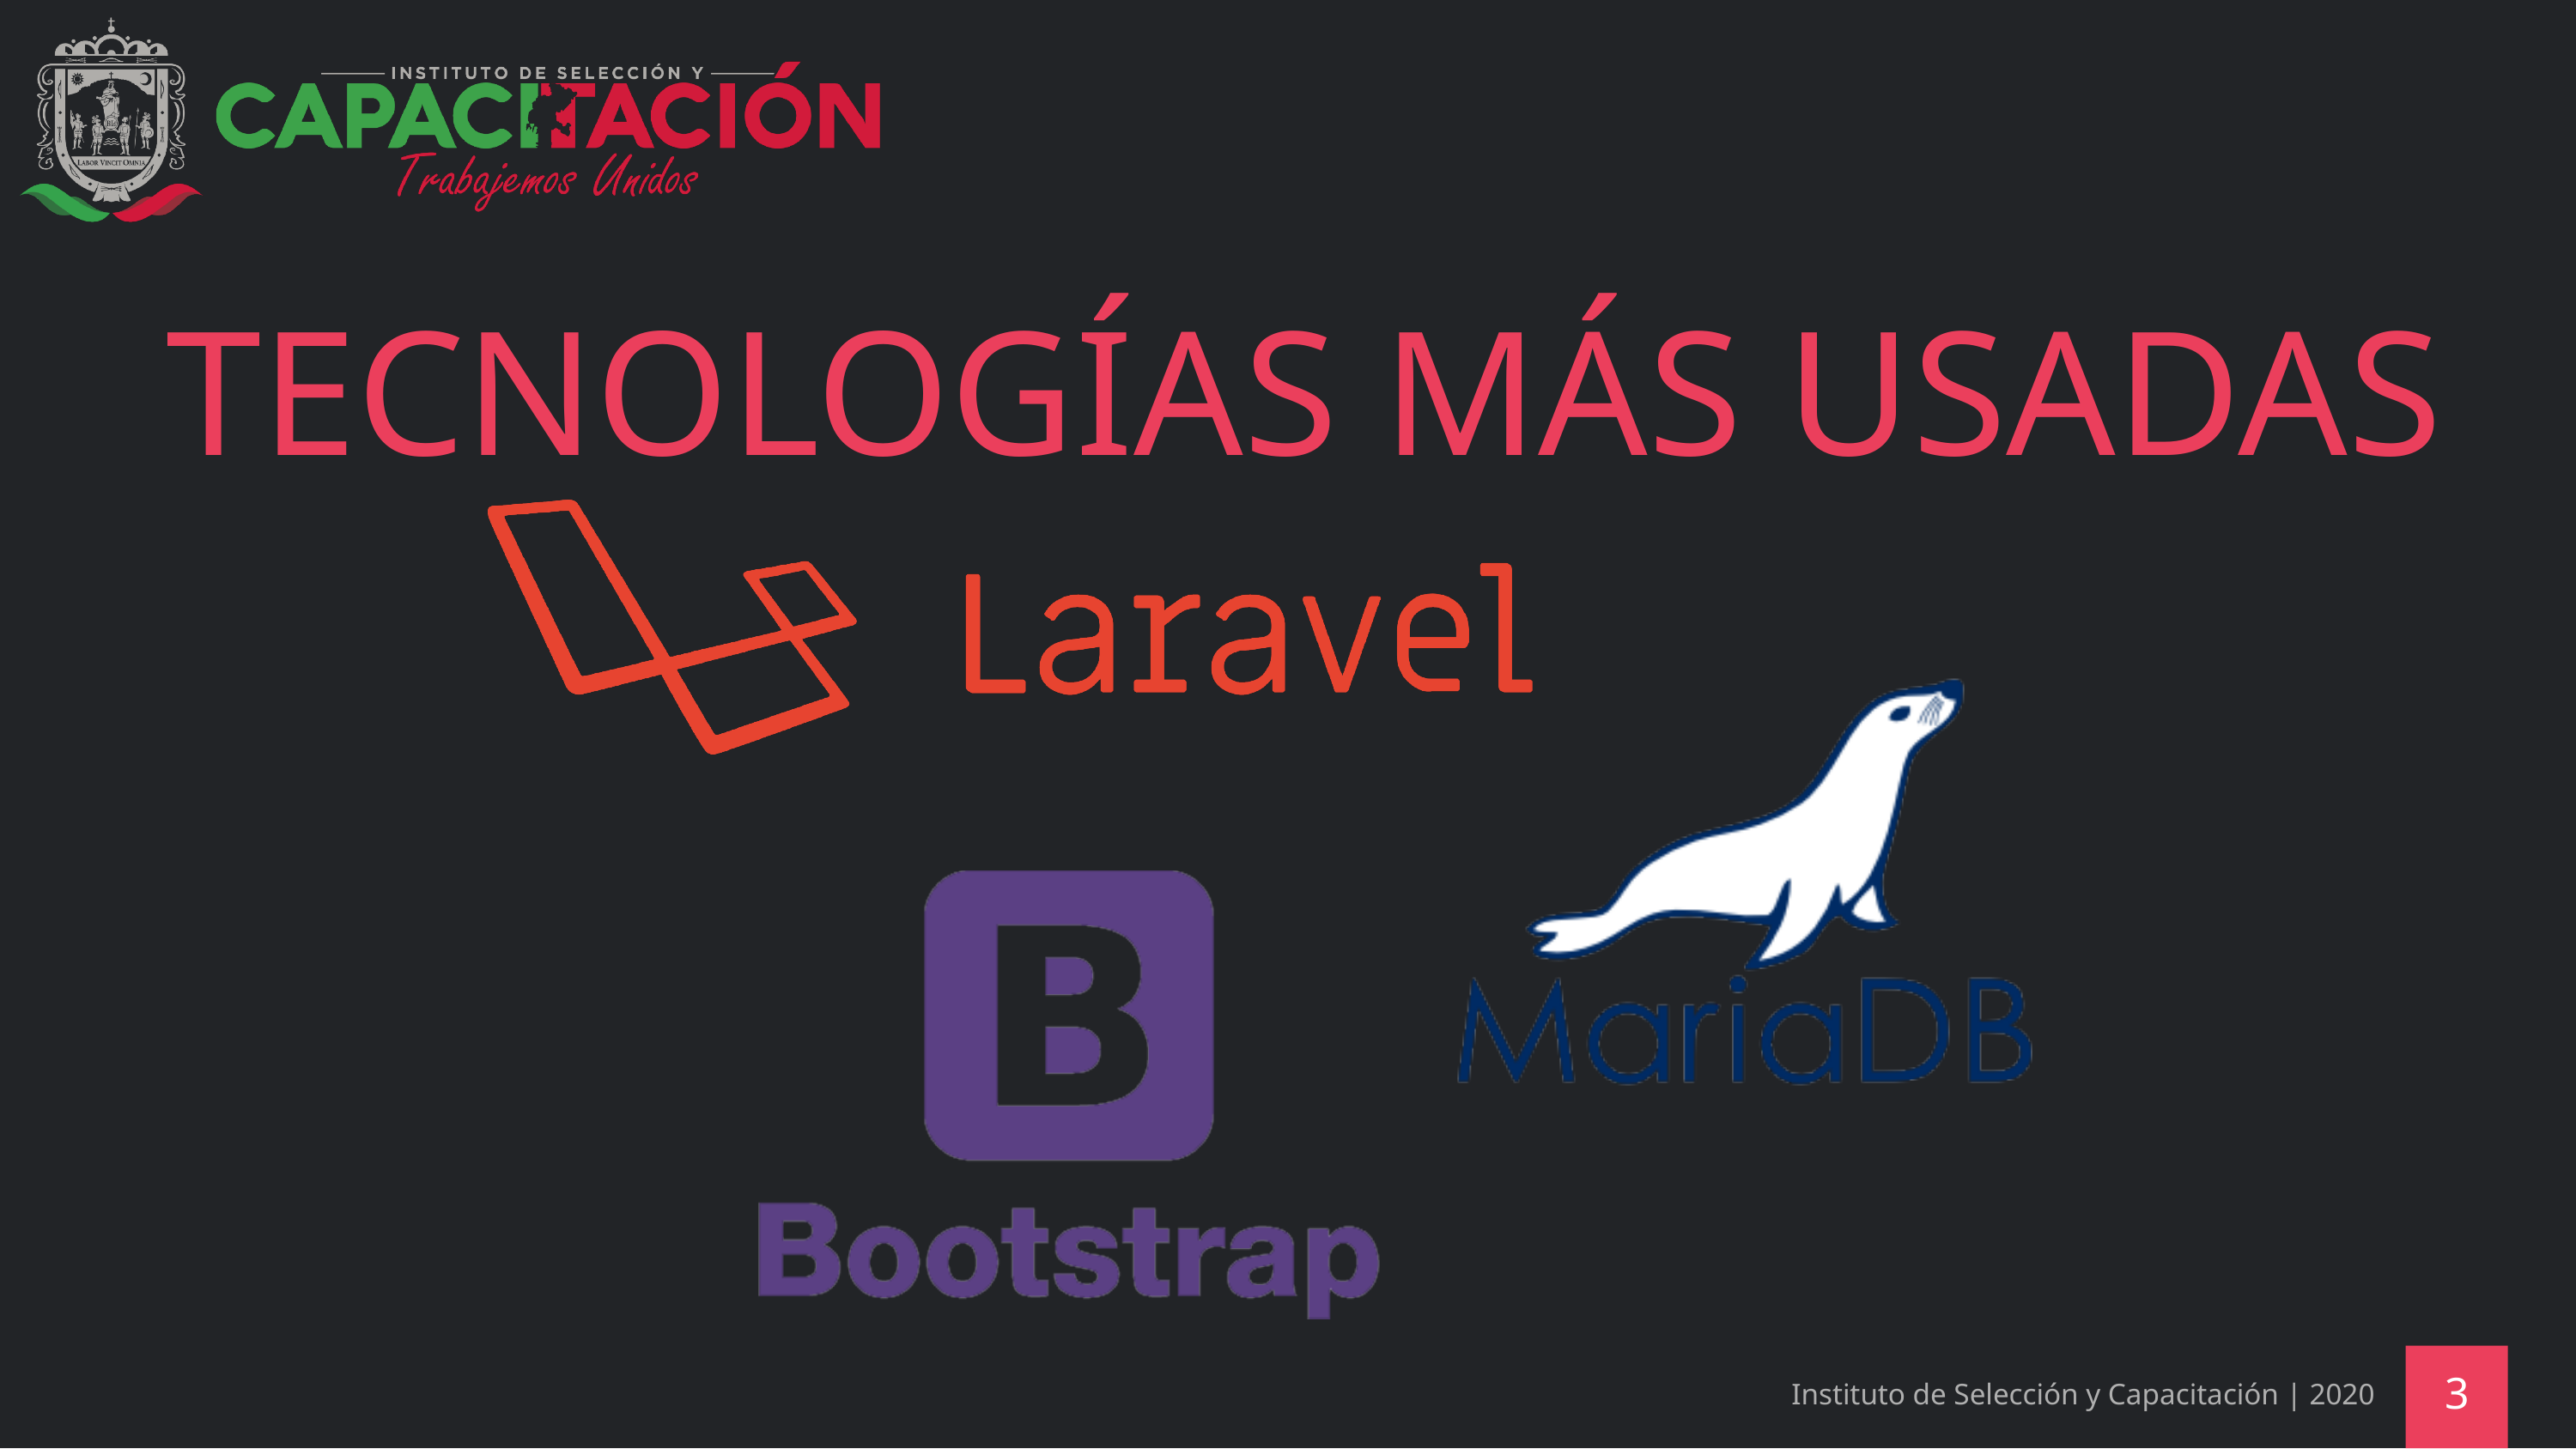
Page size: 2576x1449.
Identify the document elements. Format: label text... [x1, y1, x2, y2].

title TECNOLOGÍAS MÁS USADAS [125, 273, 2483, 500]
picture [486, 500, 2159, 1319]
picture [0, 15, 899, 224]
footer Instituto de Selección y Capacitación | 2020 [1519, 1356, 2389, 1434]
slide_number 3 [2404, 1356, 2509, 1434]
